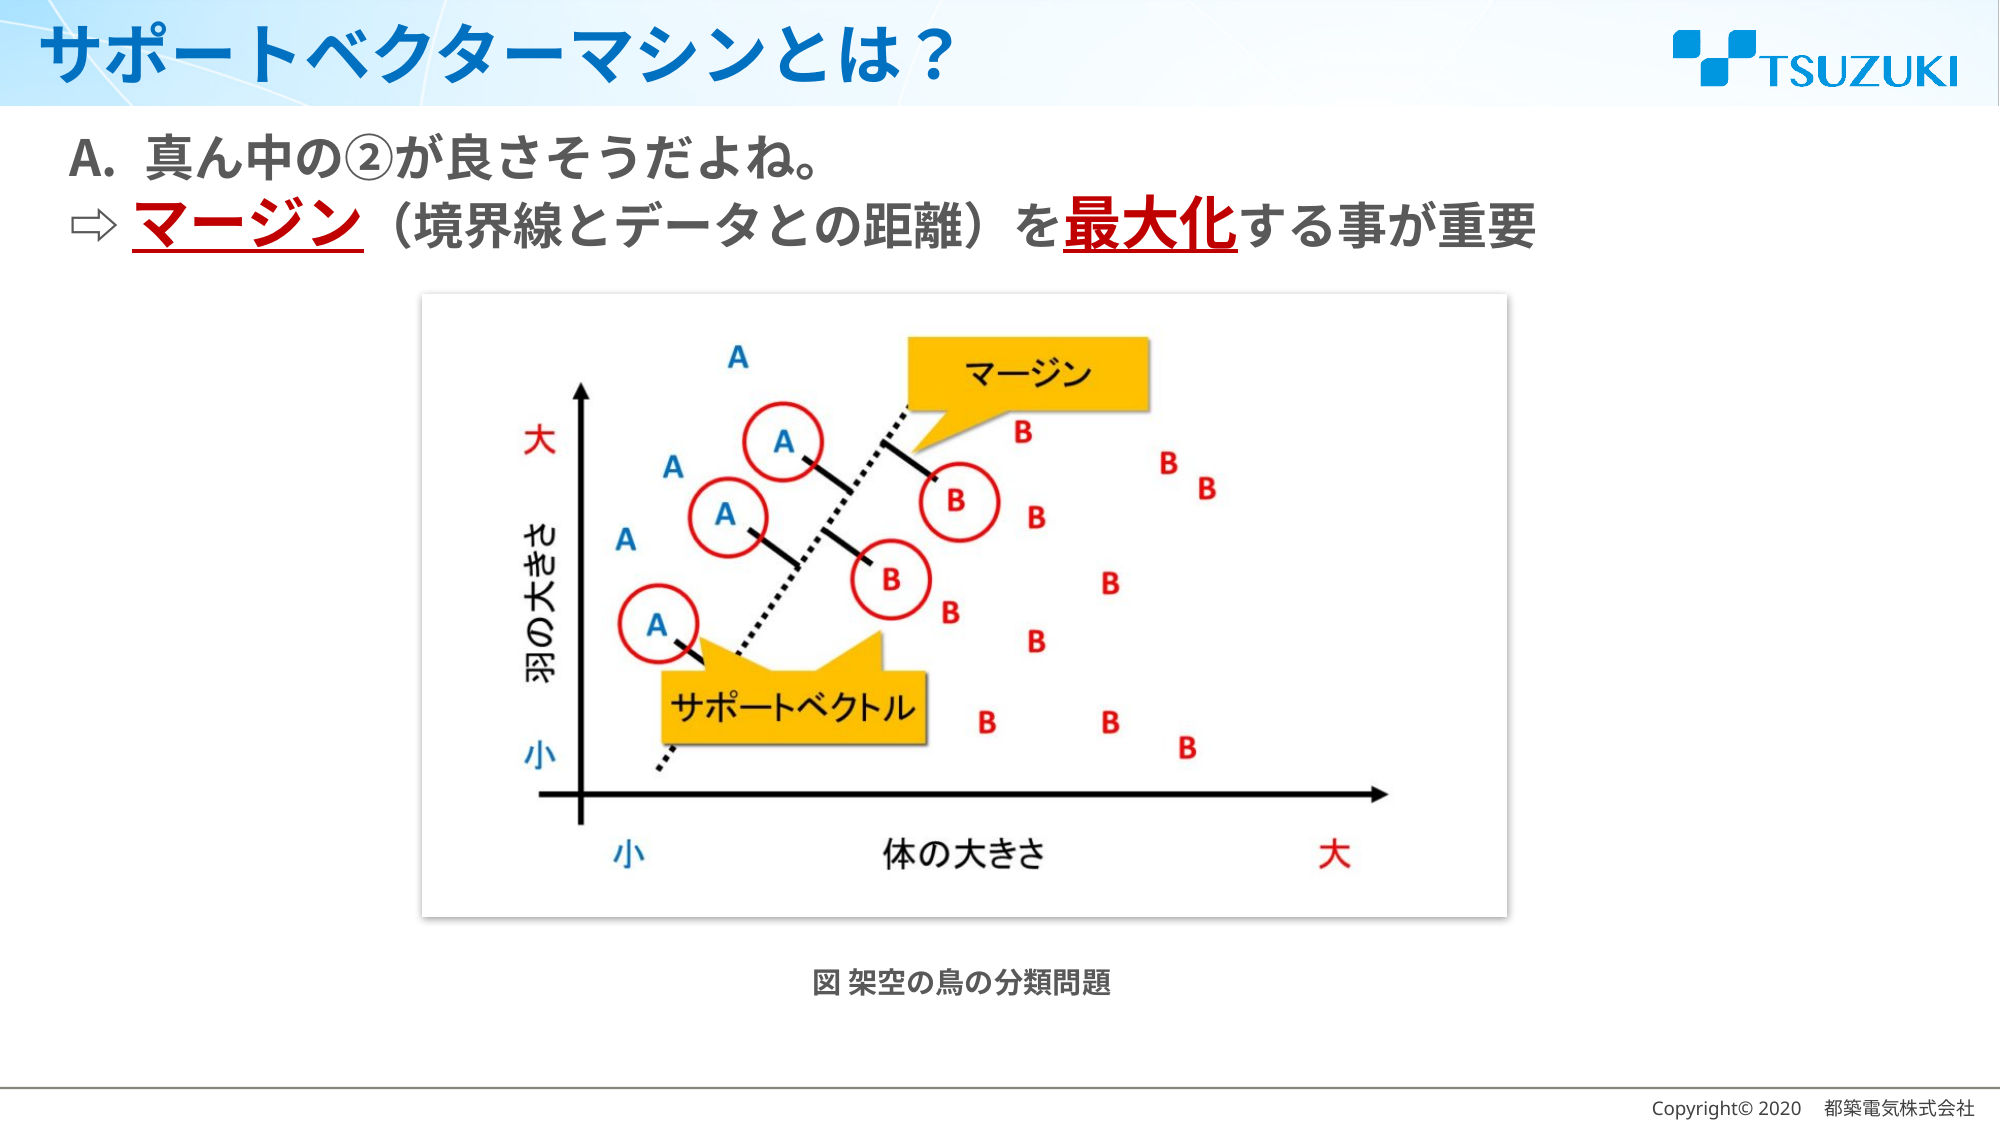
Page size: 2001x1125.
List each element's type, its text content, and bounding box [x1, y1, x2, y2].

footer Copyright© 2020 都築電気株式会社 [1110, 1091, 1990, 1125]
text_box 図 架空の鳥の分類問題 [569, 956, 1355, 1007]
text_box 真ん中の②が良さそうだよね。 ⇨マージン（境界線とデータとの距離）を最大化する事が重要 [55, 118, 1686, 264]
title サポートベクターマシンとは？ [37, 2, 1770, 104]
picture [436, 308, 1493, 903]
picture [0, 0, 2000, 106]
